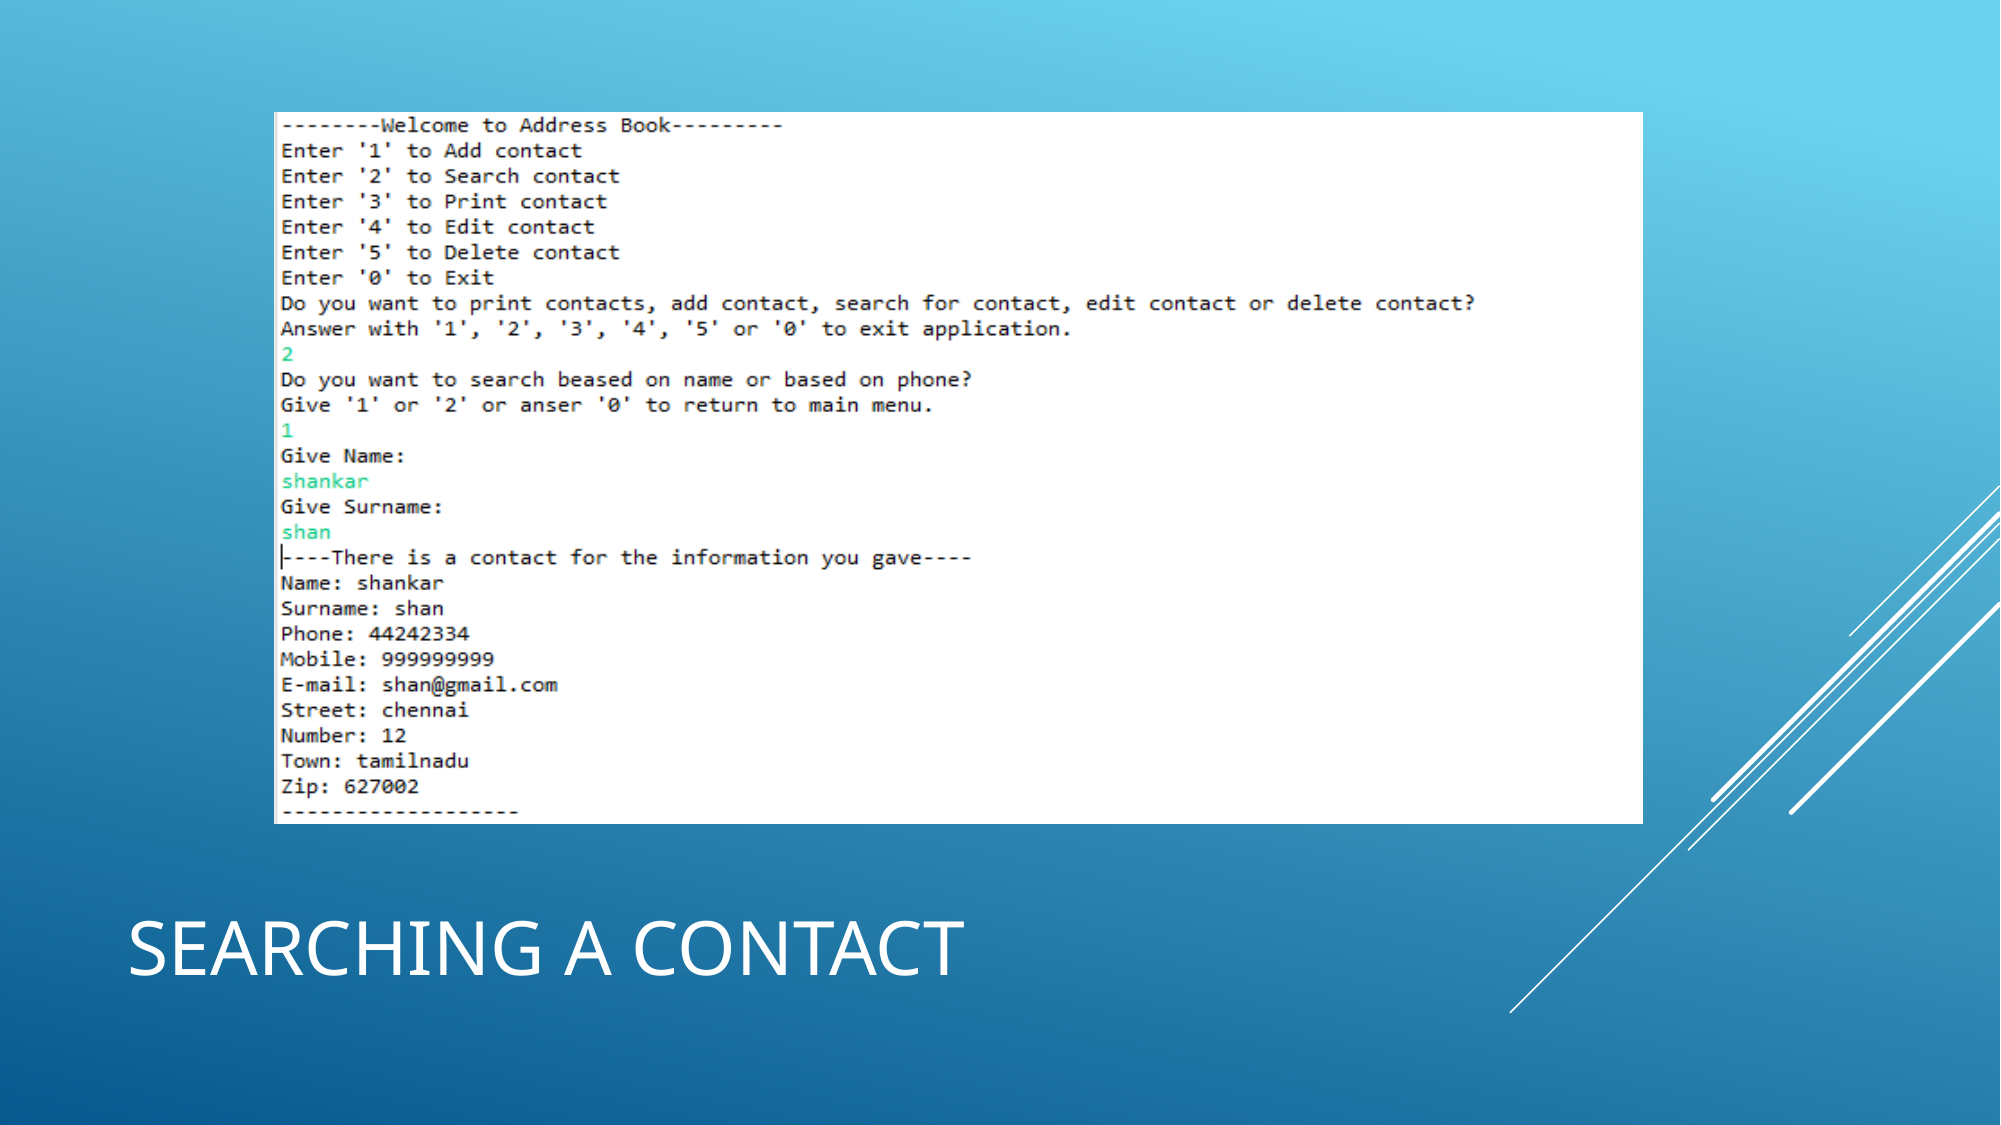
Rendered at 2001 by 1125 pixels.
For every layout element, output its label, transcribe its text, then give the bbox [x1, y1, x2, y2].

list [274, 112, 1644, 825]
title Searching a contact [112, 823, 1513, 1067]
